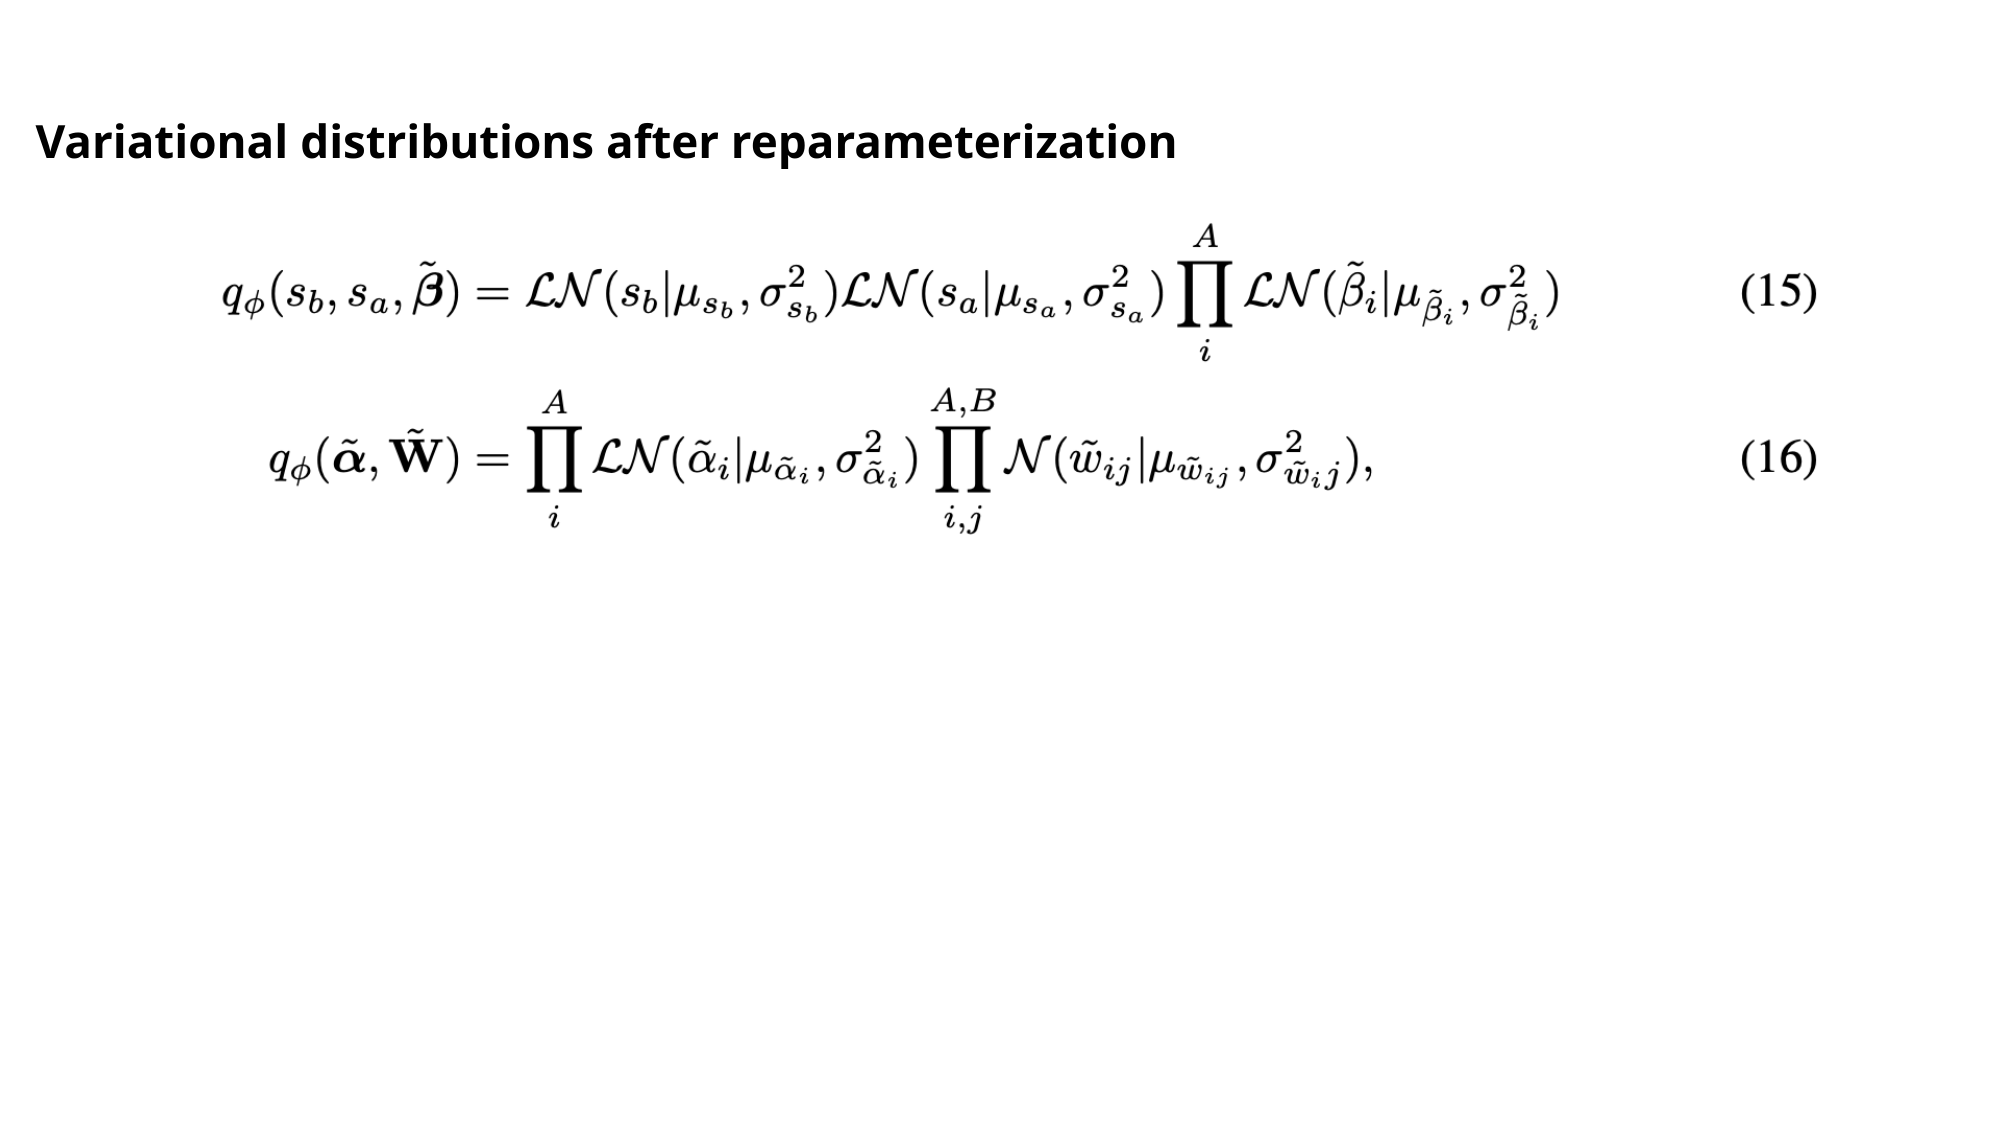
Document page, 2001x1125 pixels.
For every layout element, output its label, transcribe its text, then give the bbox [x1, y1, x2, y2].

text_box Variational distributions after reparameterization [20, 112, 1205, 177]
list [162, 200, 1838, 541]
